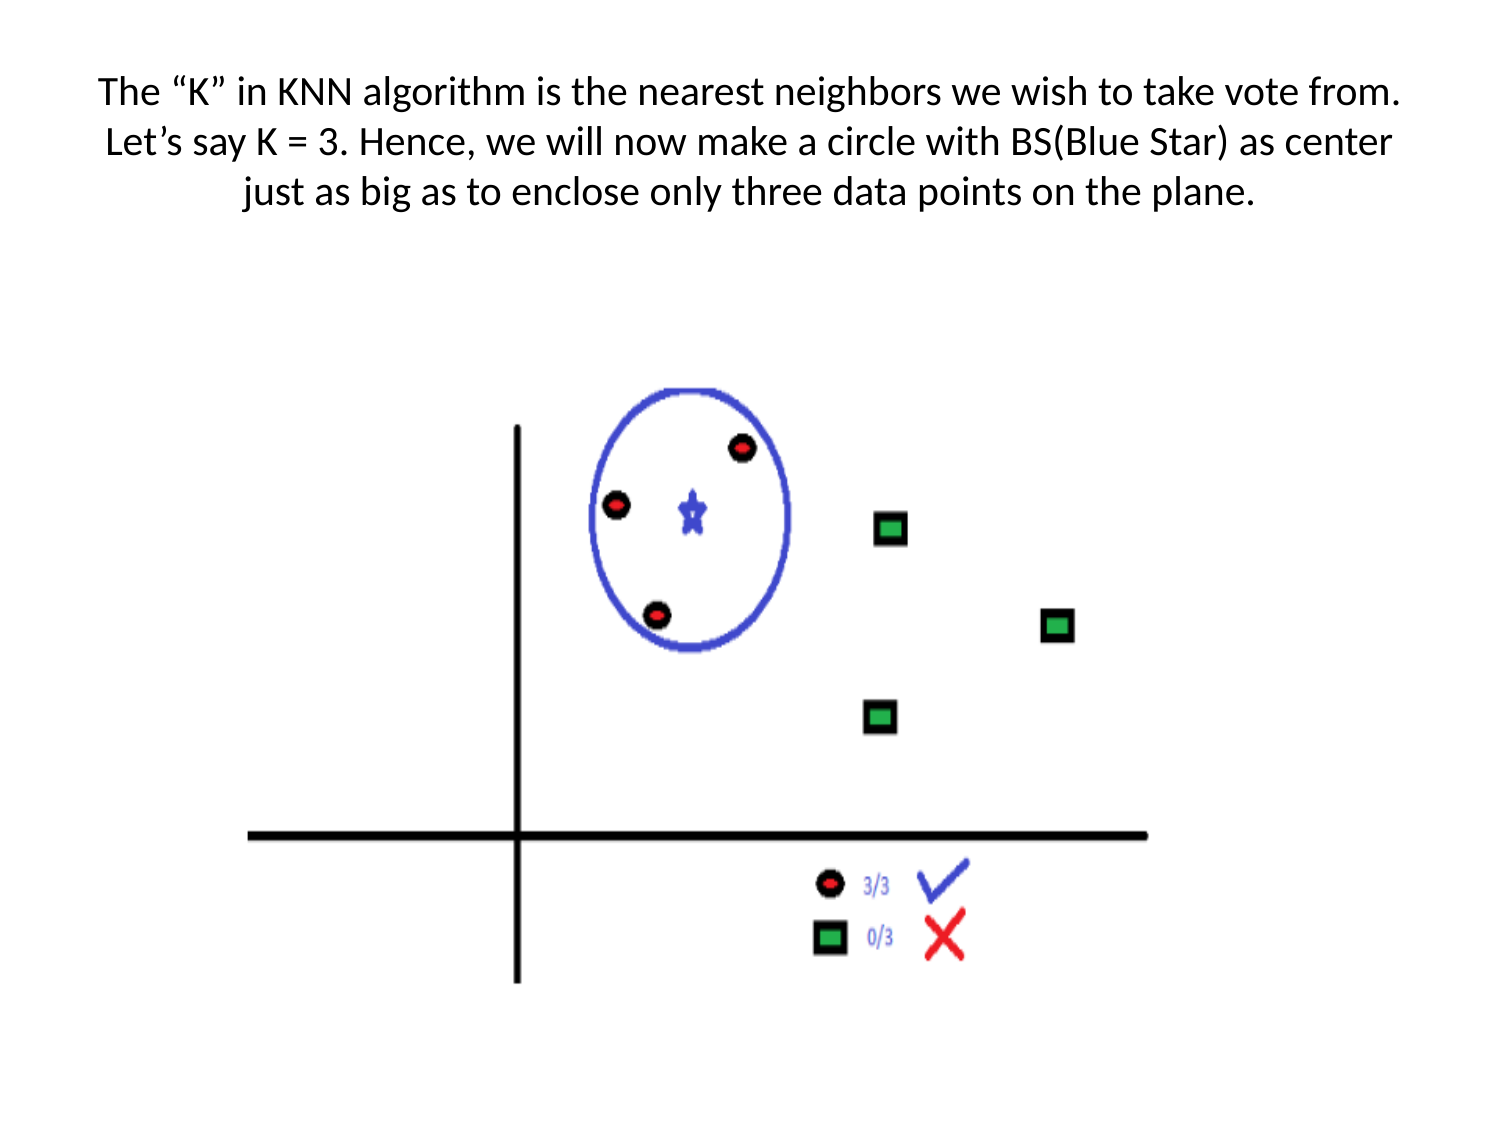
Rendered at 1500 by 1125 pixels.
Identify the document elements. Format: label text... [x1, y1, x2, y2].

title The “K” in KNN algorithm is the nearest neighbors we wish to take vote from. Let’s say K = 3. Hence, we will now make a circle with BS(Blue Star) as center just as big as to enclose only three data points on the plane. [75, 45, 1425, 233]
picture [187, 332, 1313, 1001]
